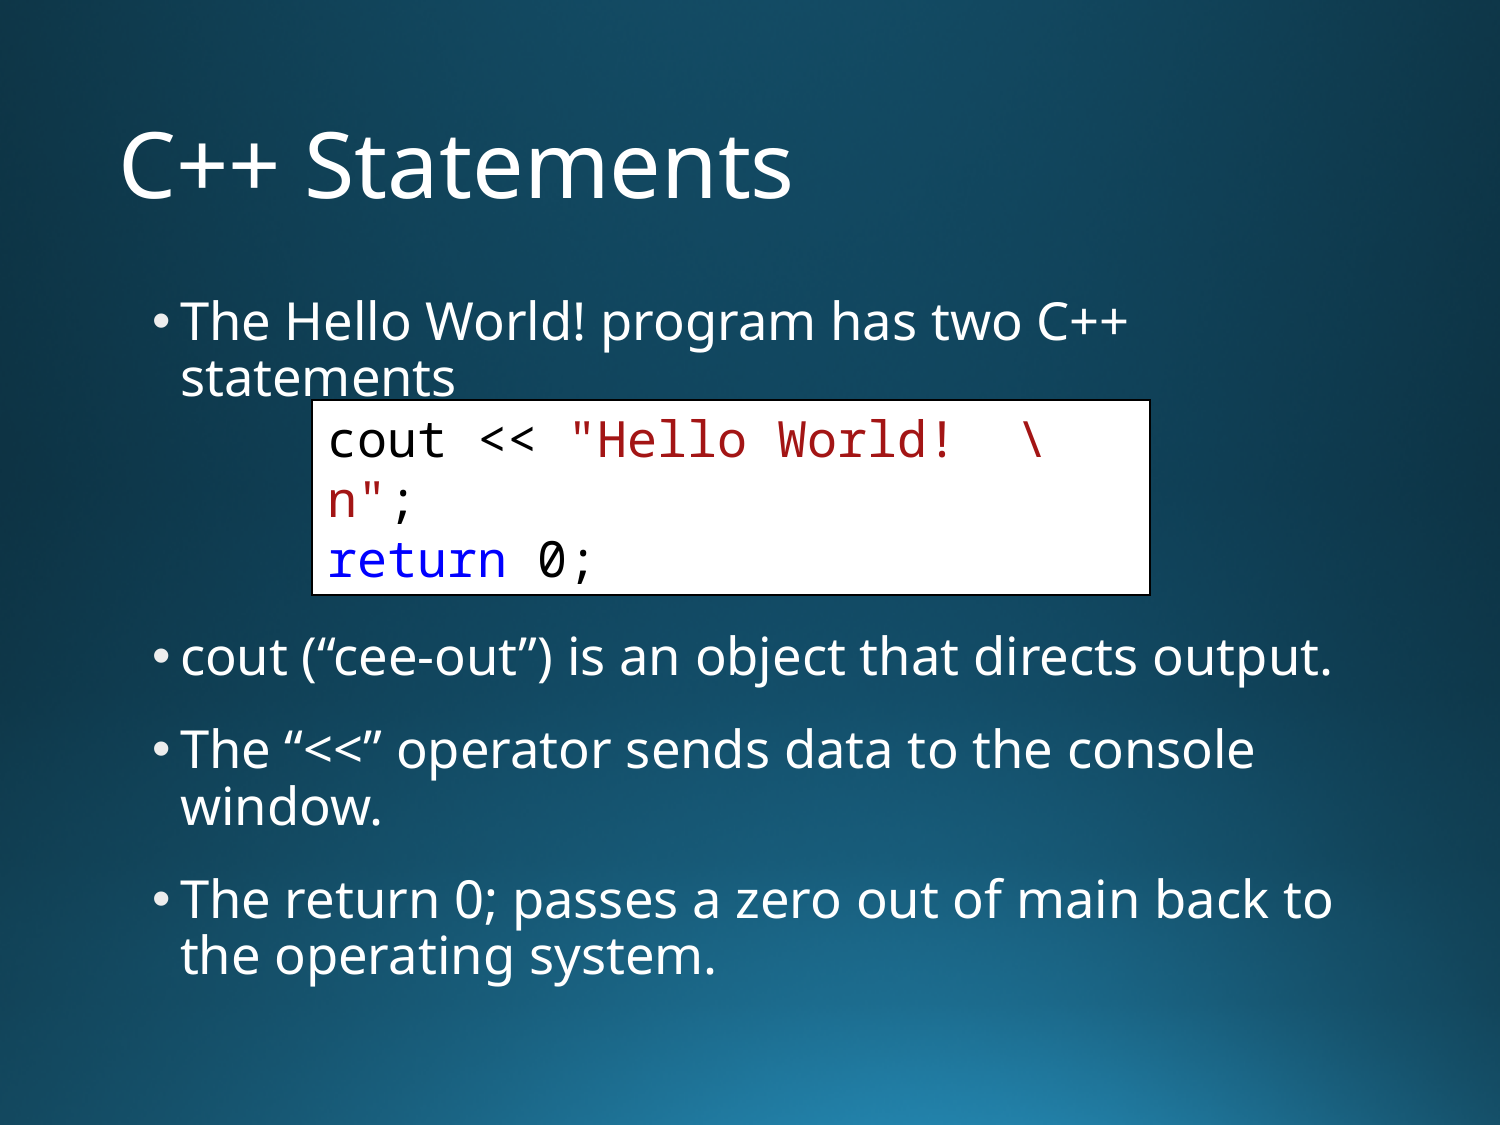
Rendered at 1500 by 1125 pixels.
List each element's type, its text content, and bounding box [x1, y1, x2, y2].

title C++ Statements [103, 59, 1397, 278]
picture [0, 0, 1500, 1125]
text_box cout << "Hello World! \n"; return 0; [311, 399, 1151, 596]
list The Hello World! program has two C++ statements cout (“cee-out”) is an object that directs output. The “<<” operator sends data to the console window. The return 0; passes a zero out of main back to the operating system. [137, 287, 1397, 1002]
